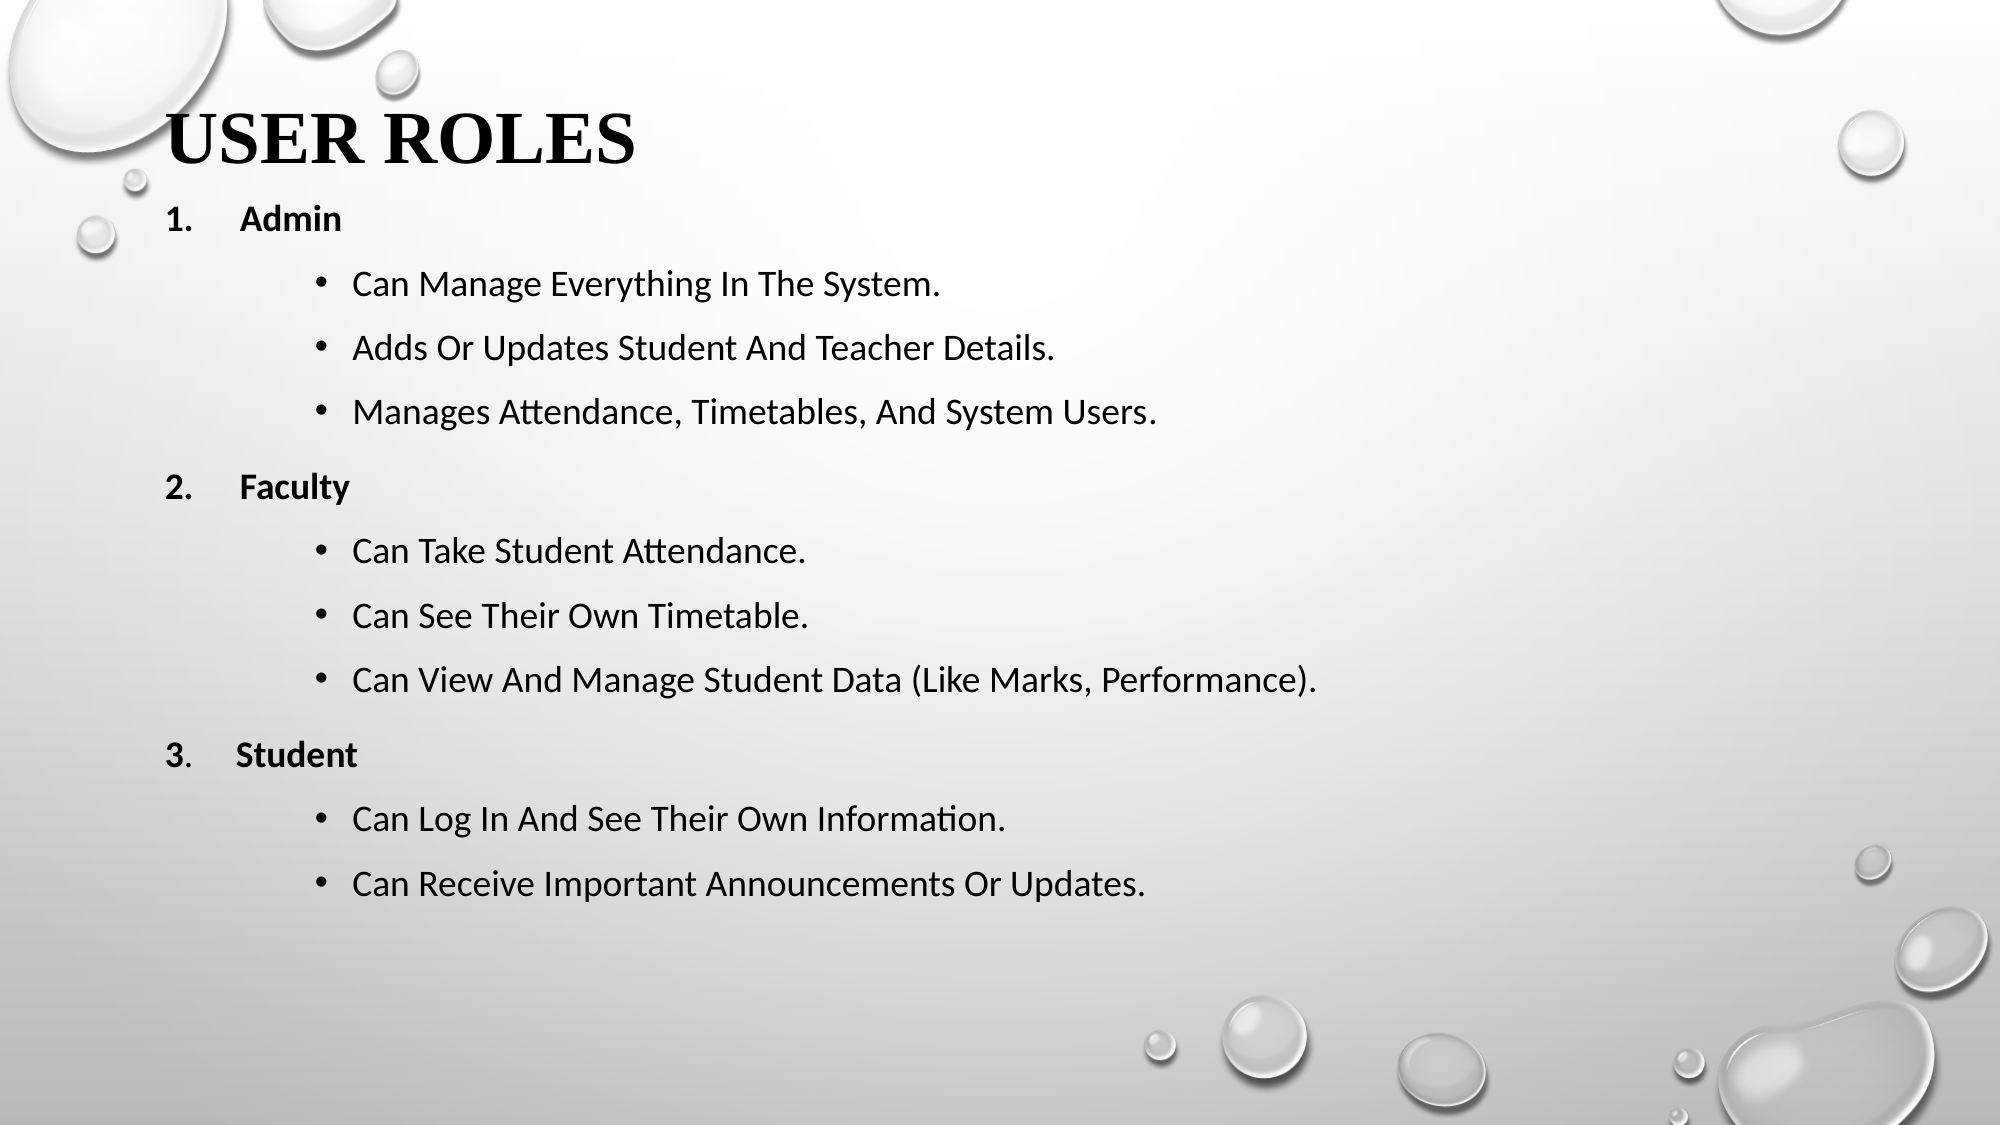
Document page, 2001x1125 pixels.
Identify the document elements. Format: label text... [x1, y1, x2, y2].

list Admin Can Manage Everything In The System. Adds Or Updates Student And Teacher Details. Manages Attendance, Timetables, And System Users. Faculty Can Take Student Attendance. Can See Their Own Timetable. Can View And Manage Student Data (Like Marks, Performance). 3. Student Can Log In And See Their Own Information. Can Receive Important Announcements Or Updates. [149, 177, 1850, 950]
title USER ROLES [149, 69, 1850, 177]
picture [0, 0, 2000, 1125]
